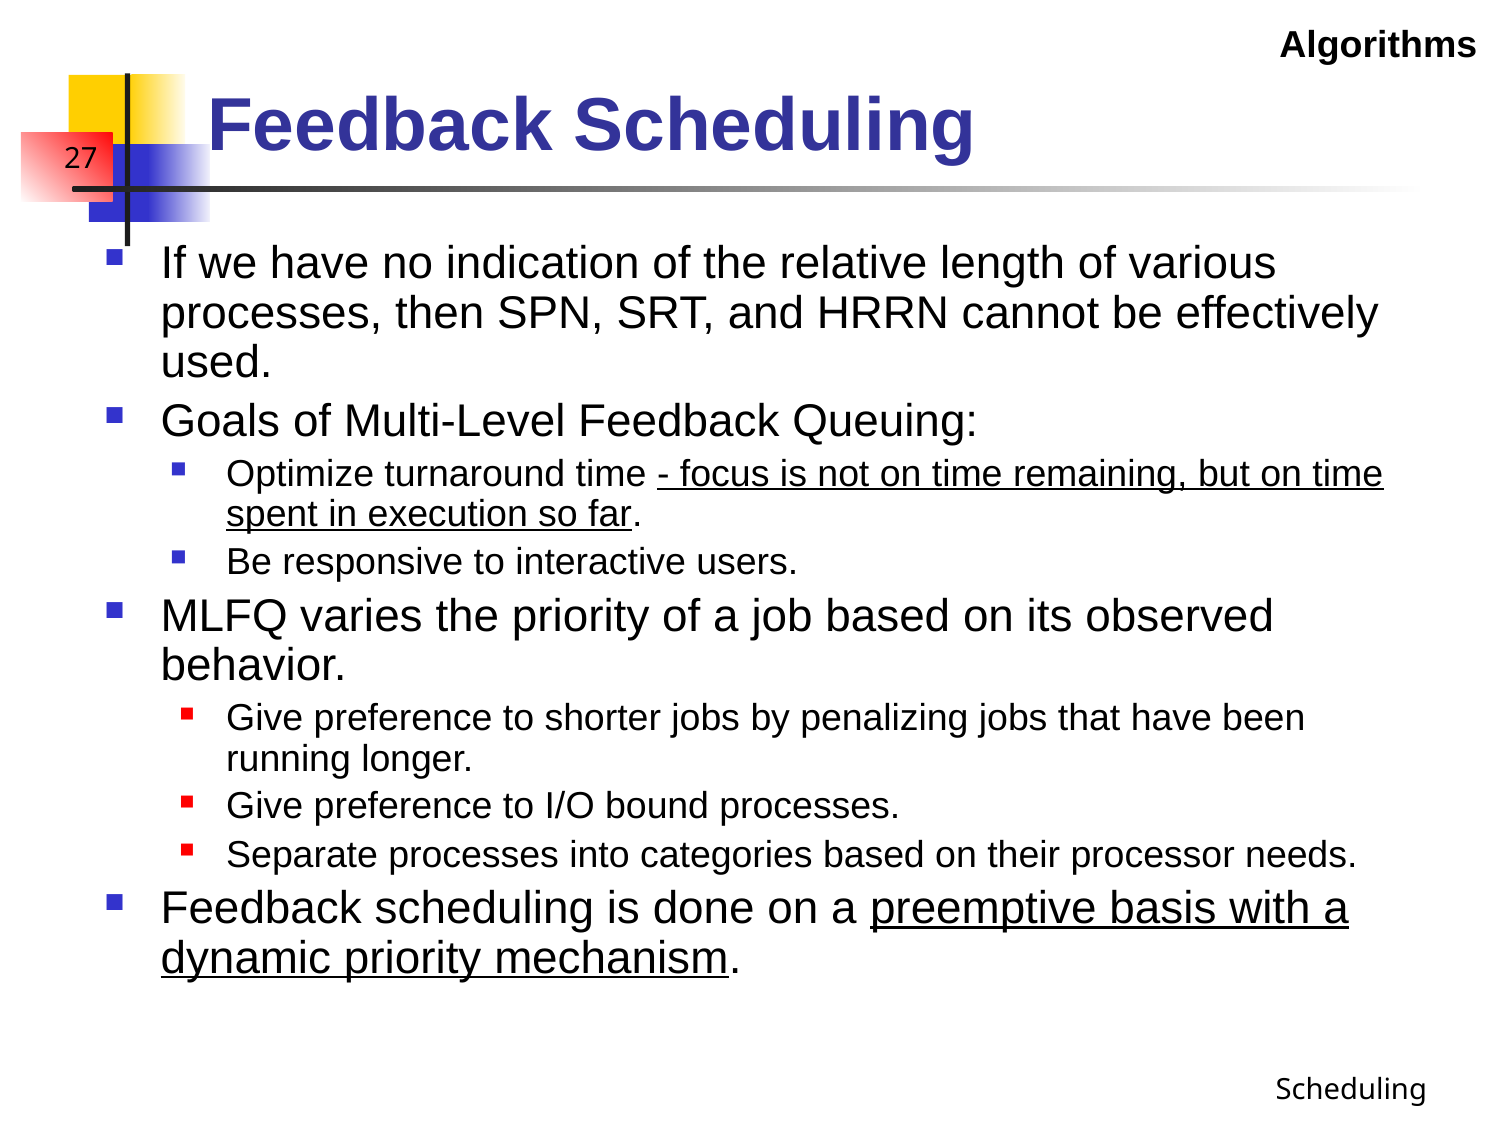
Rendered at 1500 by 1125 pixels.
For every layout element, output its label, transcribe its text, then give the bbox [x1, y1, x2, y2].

text_box Algorithms [1061, 12, 1493, 73]
footer Scheduling [967, 1037, 1442, 1113]
list If we have no indication of the relative length of various processes, then SPN, SRT, and HRRN cannot be effectively used. Goals of Multi-Level Feedback Queuing: Optimize turnaround time - focus is not on time remaining, but on time spent in execution so far. Be responsive to interactive users. MLFQ varies the priority of a job based on its observed behavior. Give preference to shorter jobs by penalizing jobs that have been running longer. Give preference to I/O bound processes. Separate processes into categories based on their processor needs. Feedback scheduling is done on a preemptive basis with a dynamic priority mechanism. [89, 232, 1455, 1038]
title Feedback Scheduling [192, 60, 1466, 181]
